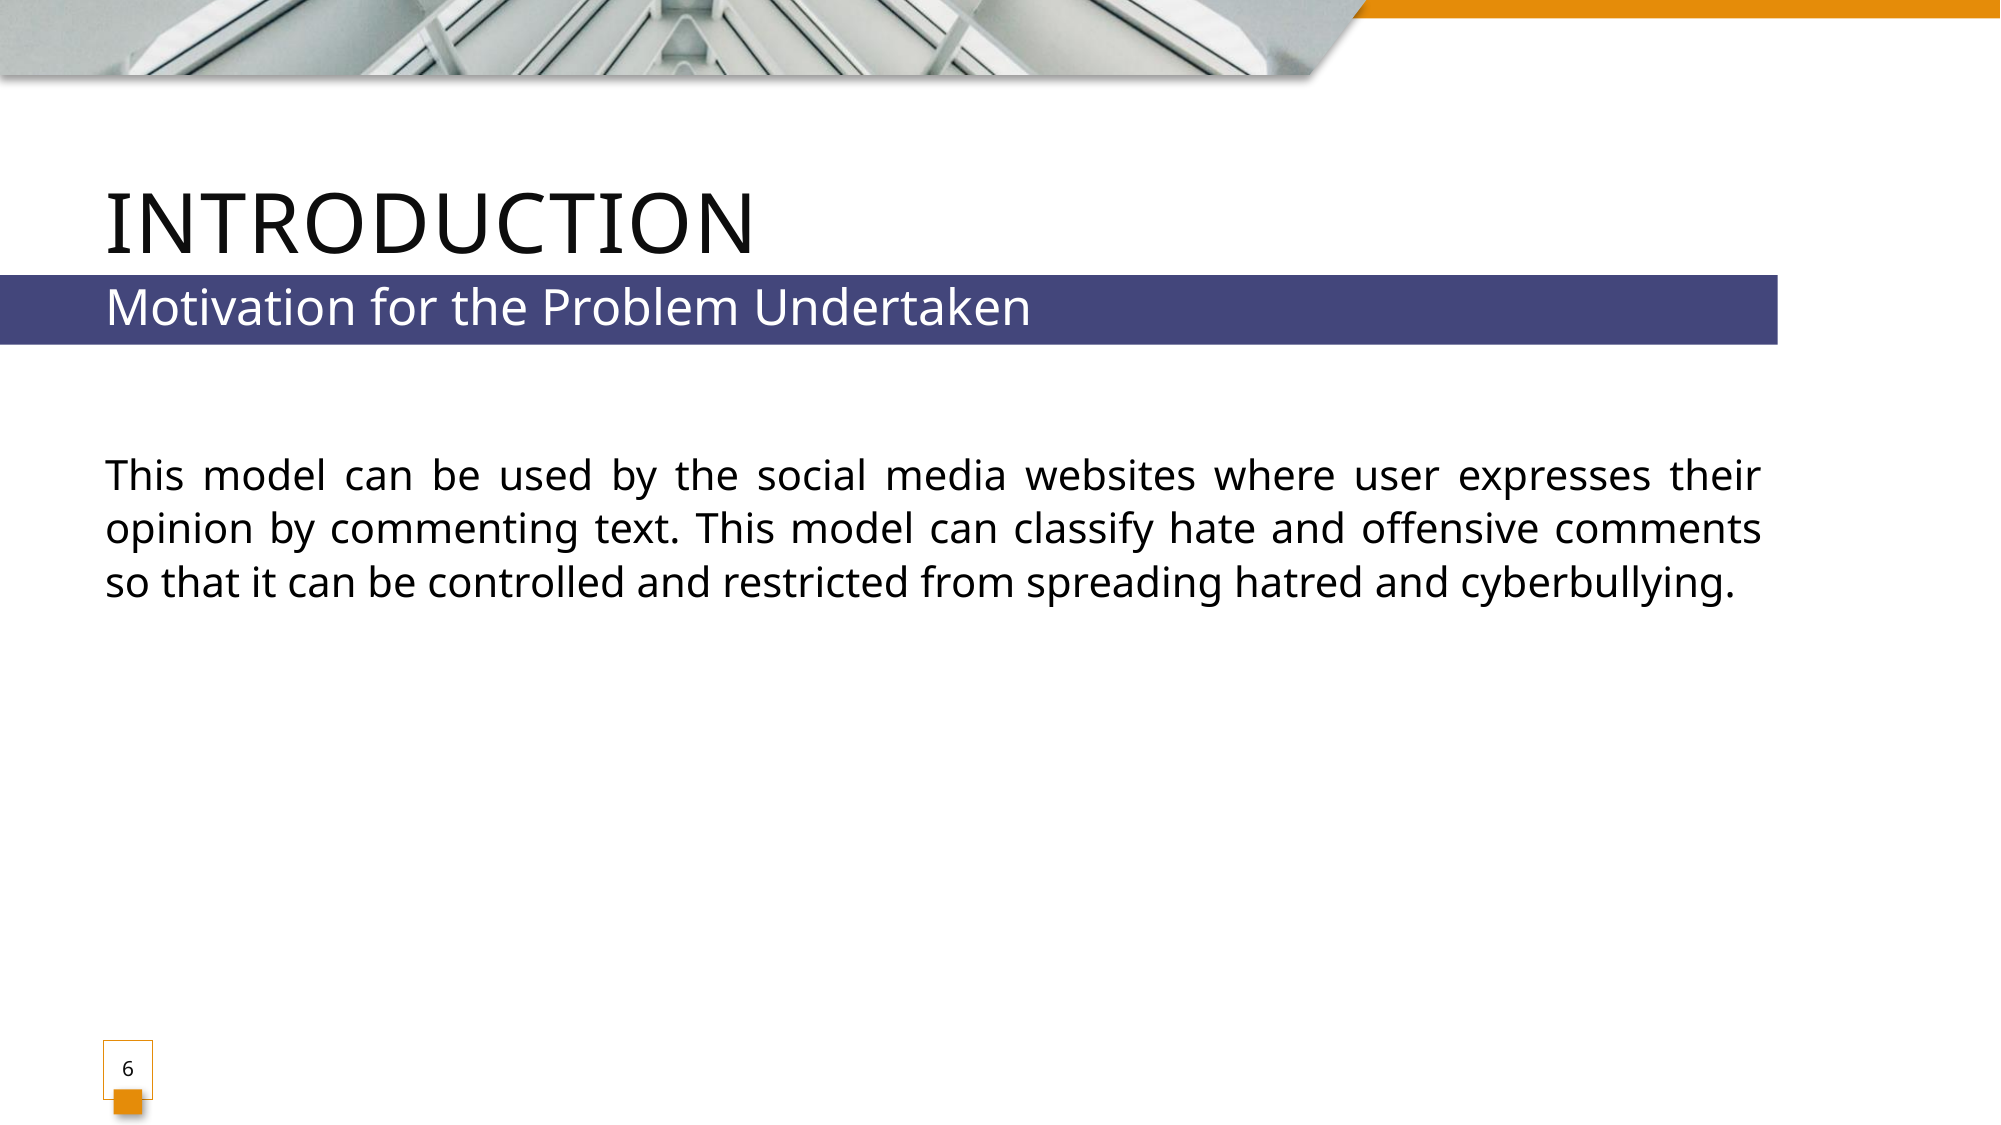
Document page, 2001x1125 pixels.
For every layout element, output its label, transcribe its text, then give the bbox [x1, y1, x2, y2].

slide_number 6 [103, 1040, 153, 1100]
text_box [113, 1089, 143, 1115]
list Motivation for the Problem Undertaken [0, 275, 1778, 345]
title introduction [90, 162, 1863, 279]
picture [0, 0, 1367, 76]
list This model can be used by the social media websites where user expresses their opinion by commenting text. This model can classify hate and offensive comments so that it can be controlled and restricted from spreading hatred and cyberbullying. [90, 437, 1778, 1038]
